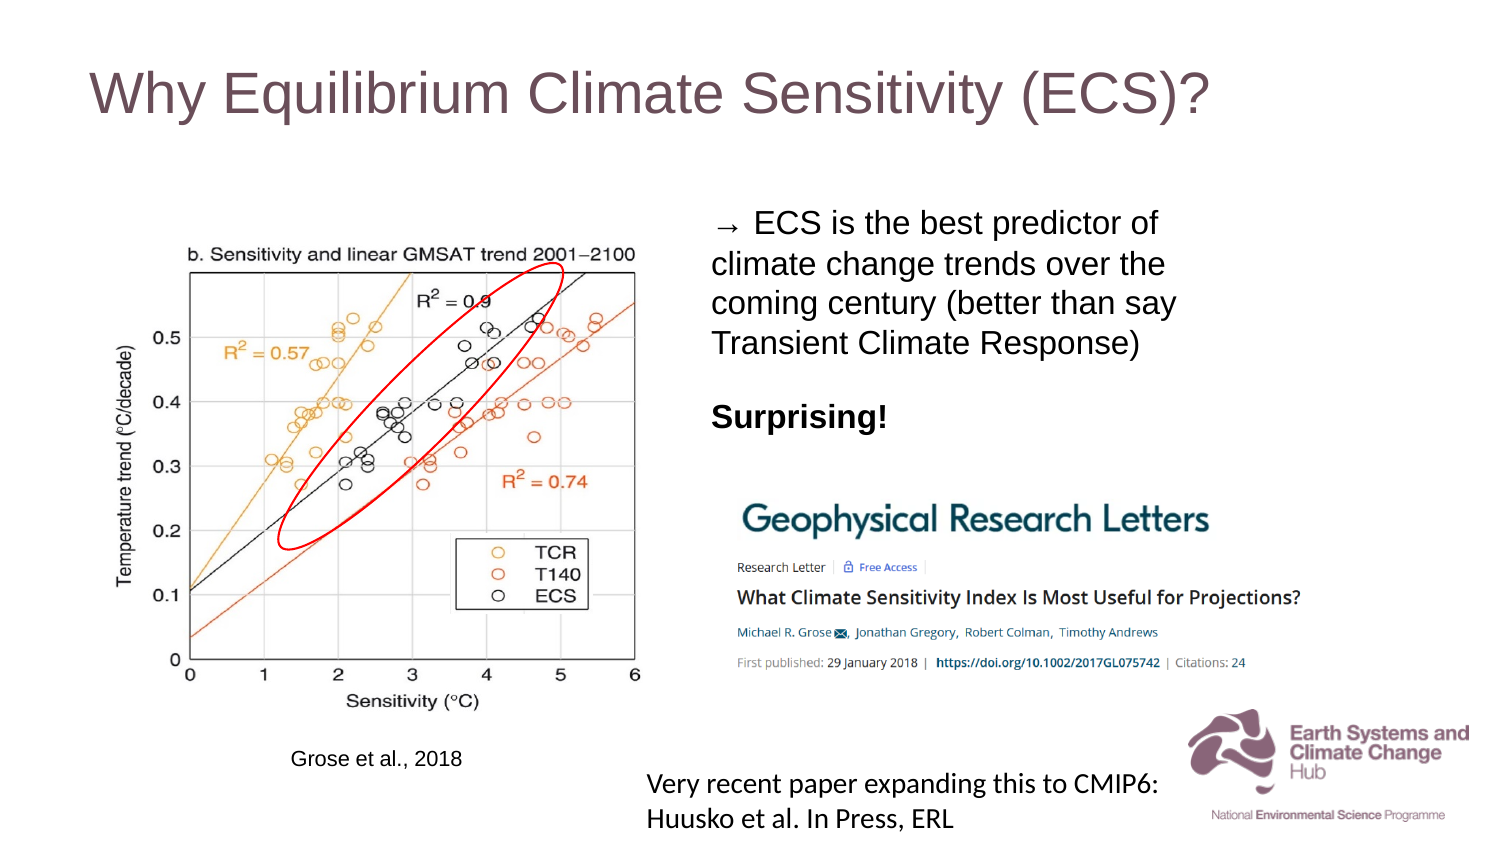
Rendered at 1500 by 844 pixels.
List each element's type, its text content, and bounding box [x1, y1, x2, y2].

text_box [101, 207, 643, 783]
text_box Very recent paper expanding this to CMIP6: Huusko et al. In Press, ERL [631, 756, 1395, 842]
picture [1188, 709, 1469, 822]
picture [696, 467, 1323, 680]
text_box Why Equilibrium Climate Sensitivity (ECS)? [74, 48, 1425, 133]
text_box → ECS is the best predictor of climate change trends over the coming century (better than say Transient Climate Response) Surprising! [696, 194, 1279, 443]
